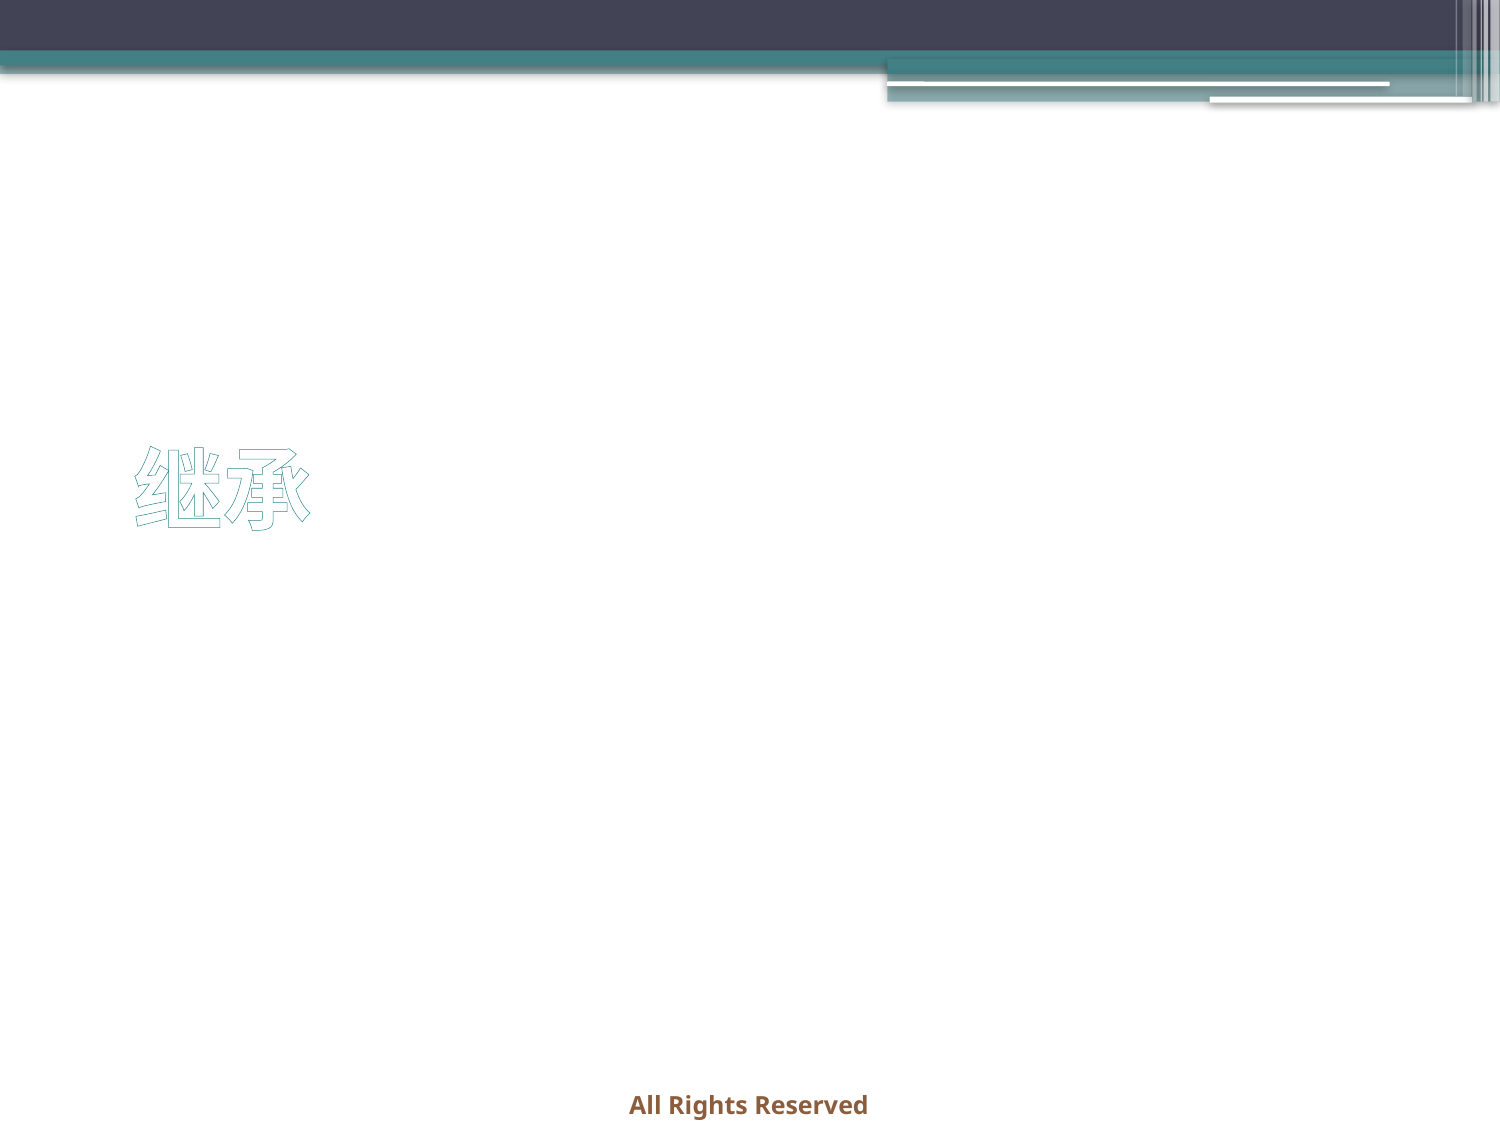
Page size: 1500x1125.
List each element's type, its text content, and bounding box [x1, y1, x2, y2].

title 继承 [118, 324, 1394, 549]
